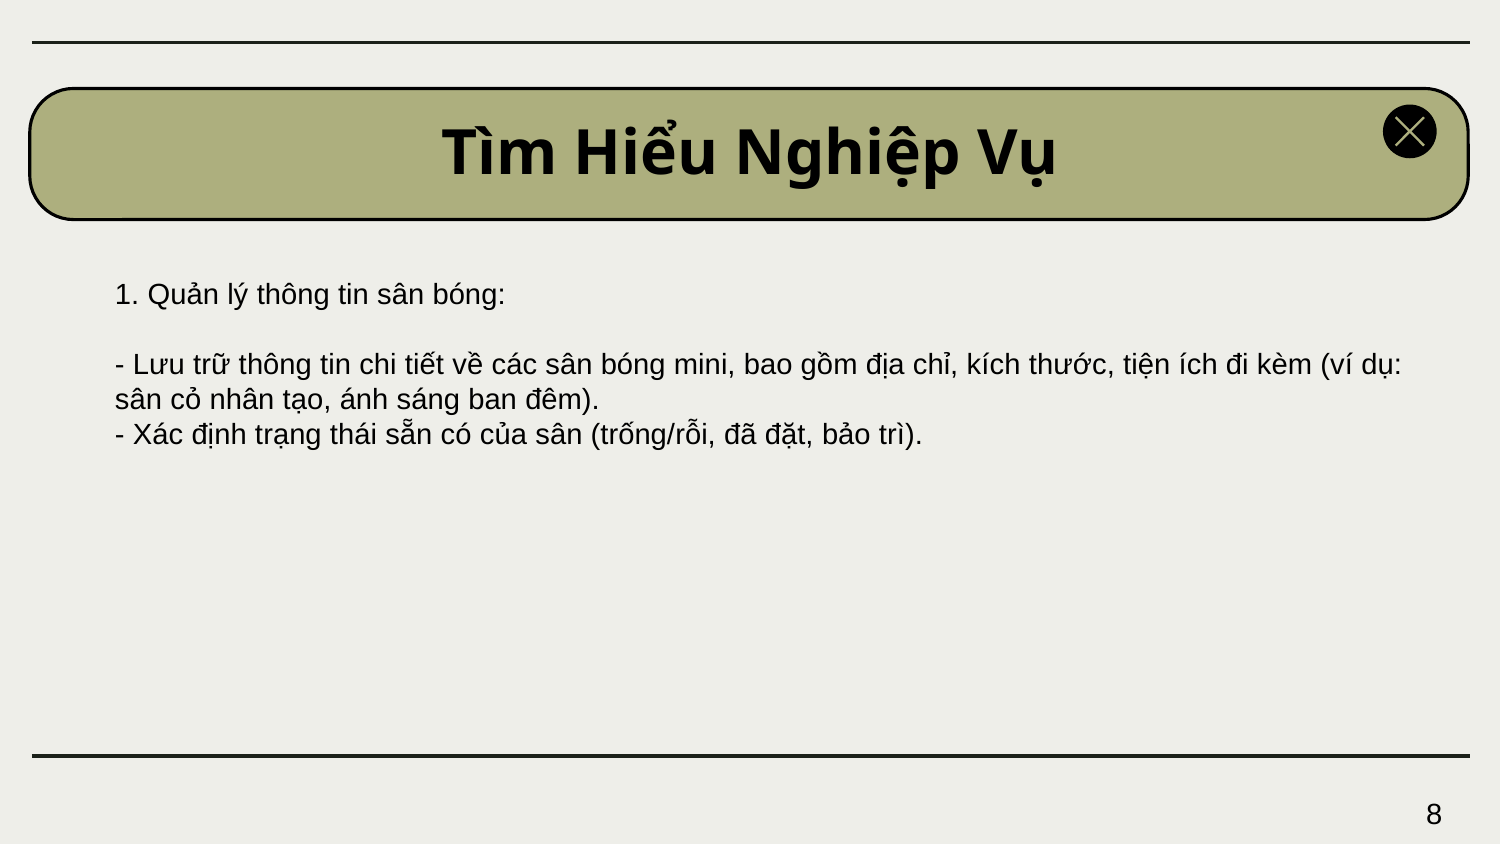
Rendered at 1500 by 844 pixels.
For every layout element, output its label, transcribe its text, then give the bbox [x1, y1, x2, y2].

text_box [1382, 104, 1437, 159]
text_box 8 [1411, 787, 1500, 838]
text_box 1. Quản lý thông tin sân bóng: - Lưu trữ thông tin chi tiết về các sân bóng mini, bao gồm địa chỉ, kích thước, tiện ích đi kèm (ví dụ: sân cỏ nhân tạo, ánh sáng ban đêm). - Xác định trạng thái sẵn có của sân (trống/rỗi, đã đặt, bảo trì). [100, 268, 1437, 749]
title Tìm Hiểu Nghiệp Vụ [116, 112, 1383, 206]
